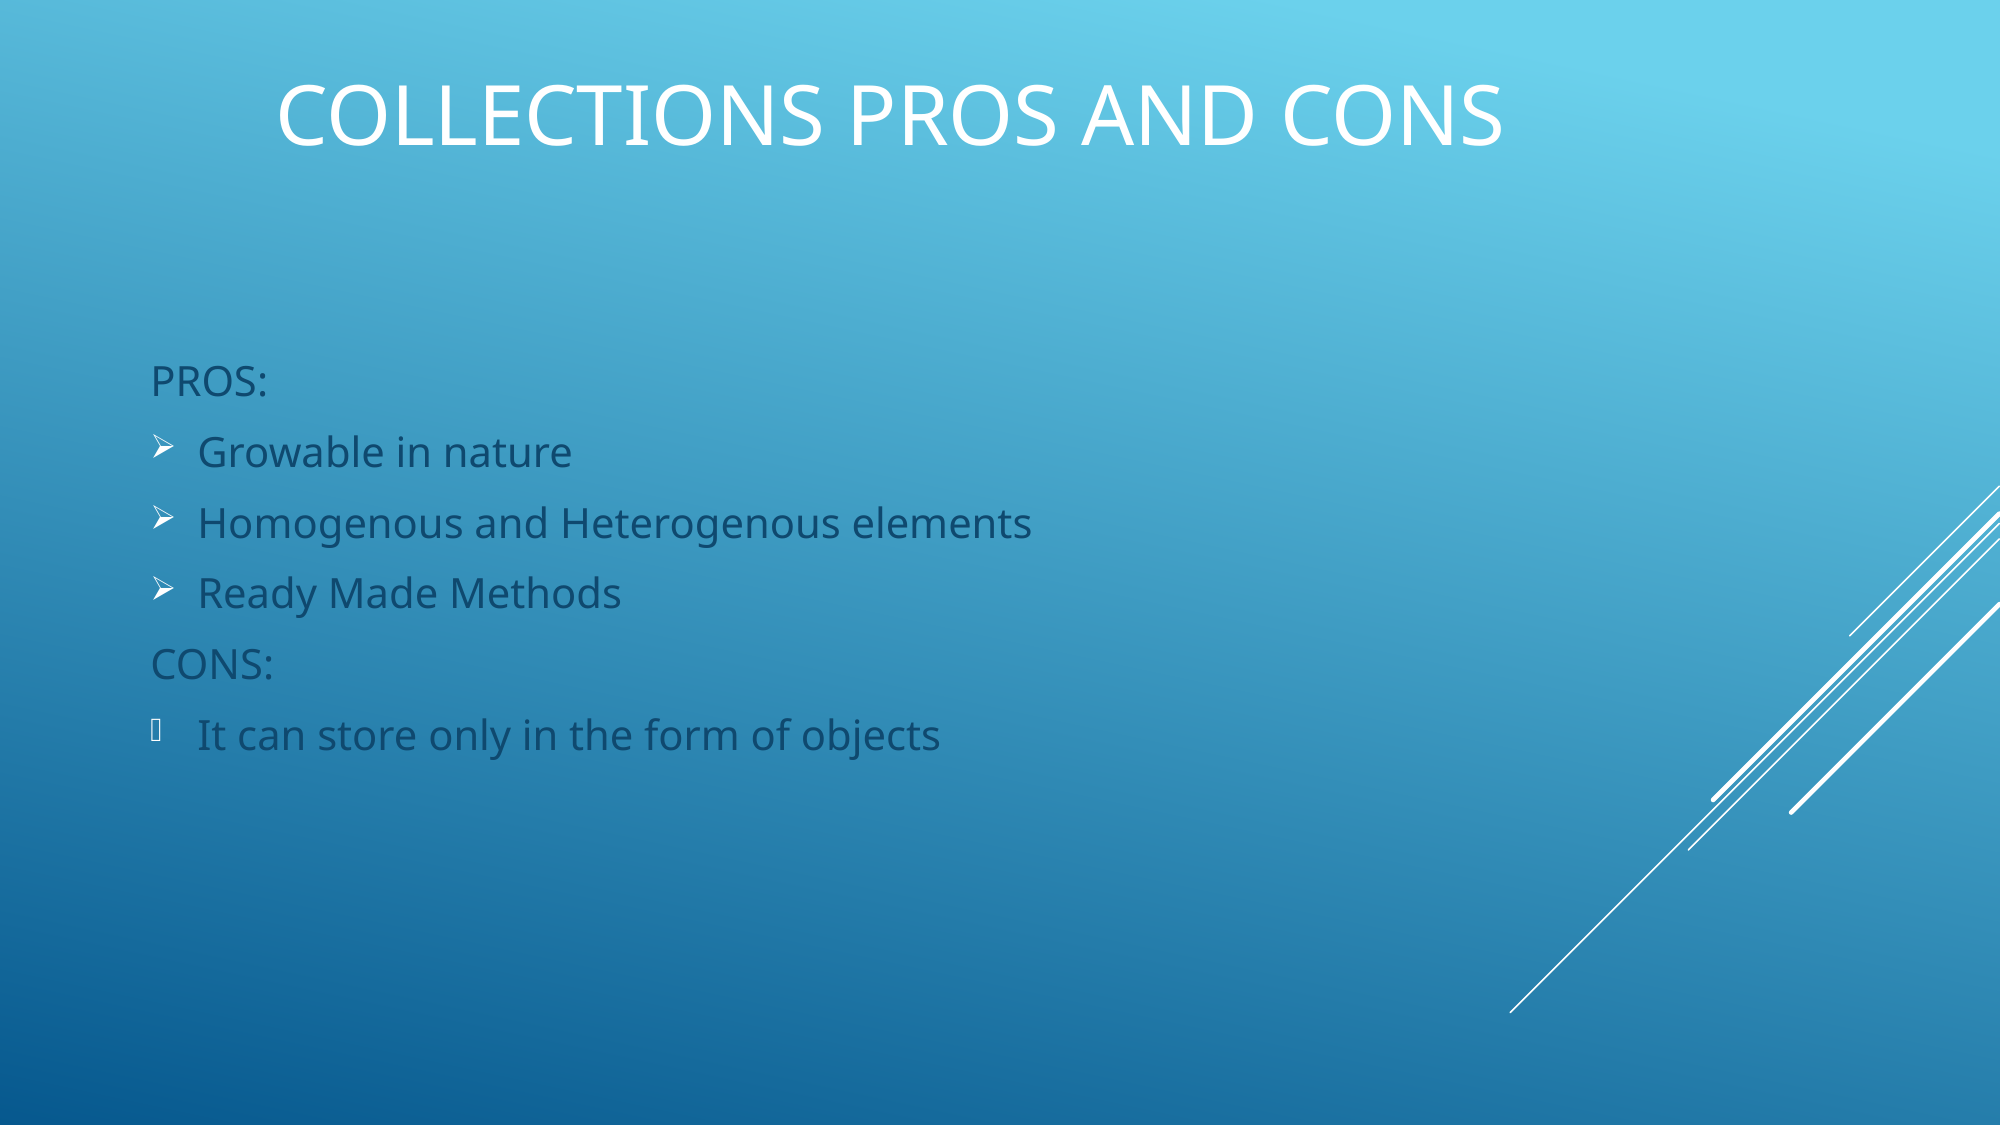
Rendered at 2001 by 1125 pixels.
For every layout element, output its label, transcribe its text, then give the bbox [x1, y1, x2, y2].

title COLLECTIONS PROS AND CONS [190, 0, 1591, 237]
list PROS: Growable in nature Homogenous and Heterogenous elements Ready Made Methods CONS: It can store only in the form of objects [135, 260, 1536, 854]
